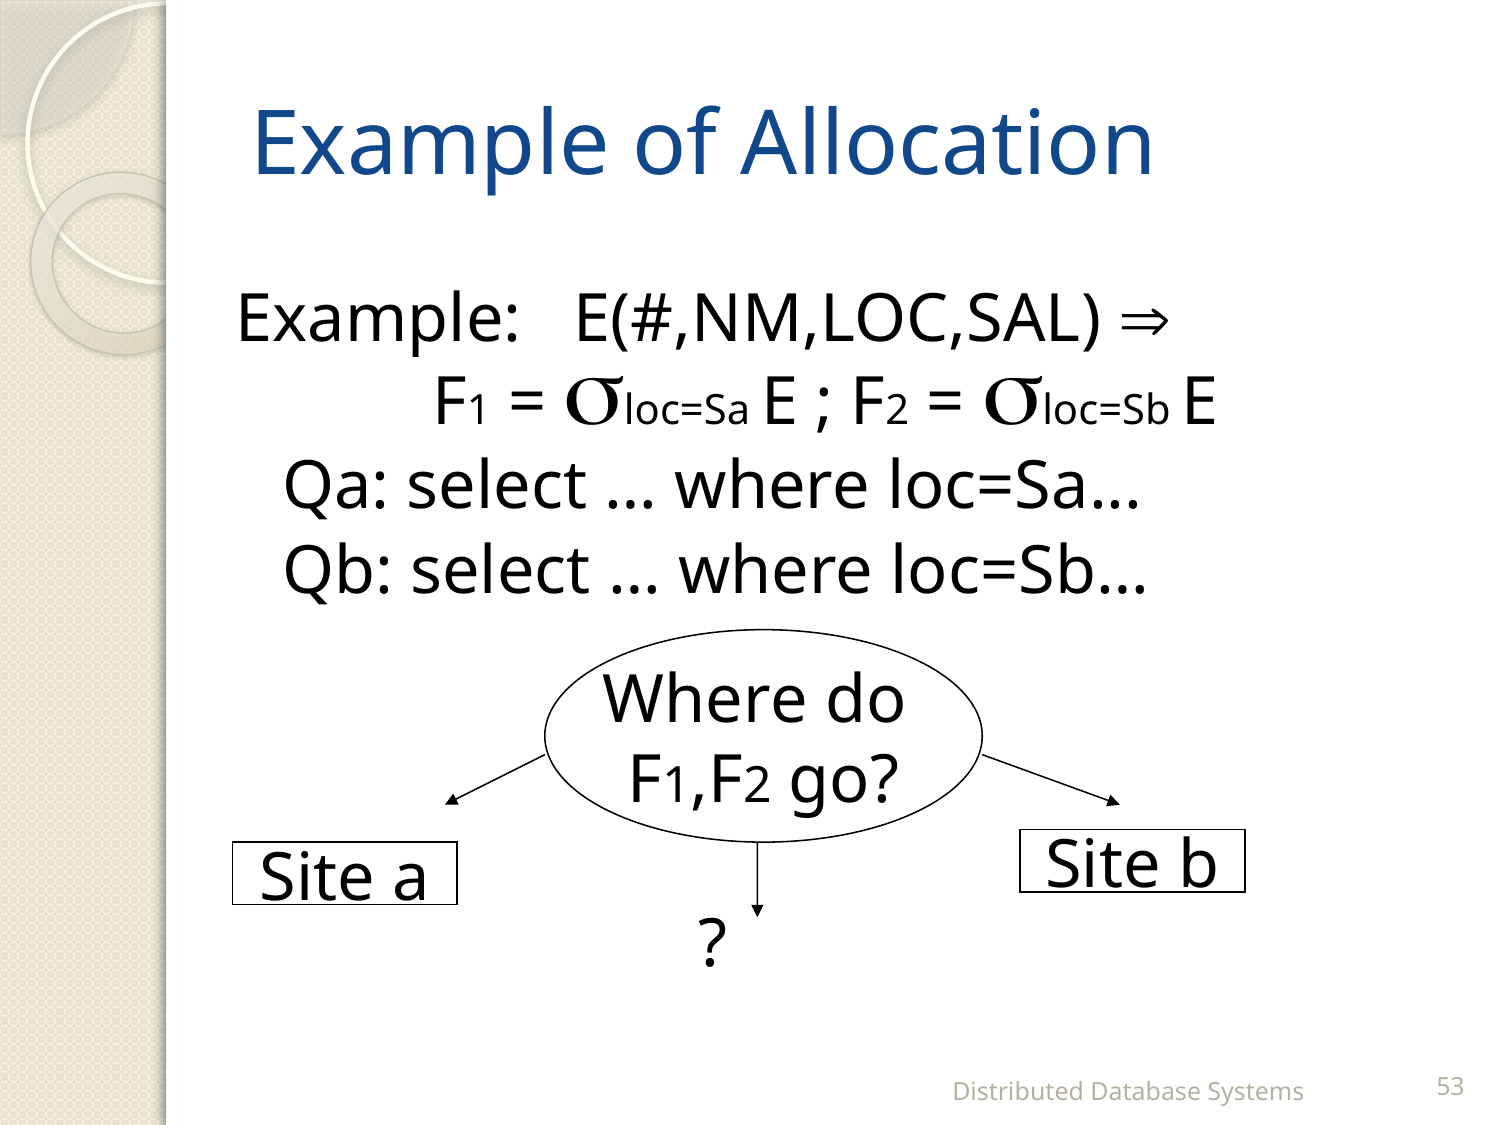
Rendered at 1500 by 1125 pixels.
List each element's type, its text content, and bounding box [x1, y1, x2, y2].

text_box Site b [1019, 829, 1245, 893]
text_box ? [683, 892, 743, 987]
footer Distributed Database Systems [937, 1034, 1413, 1113]
text_box Where do F1,F2 go? [544, 629, 983, 843]
text_box Example: E(#,NM,LOC,SAL)  F1 = loc=Sa E ; F2 = loc=Sb E Qa: select … where loc=Sa... Qb: select … where loc=Sb… [207, 267, 1483, 943]
text_box [444, 754, 545, 805]
title Example of Allocation [235, 45, 1466, 233]
text_box [751, 842, 764, 918]
text_box [982, 754, 1120, 807]
text_box Site a [232, 842, 458, 905]
slide_number 53 [1413, 1034, 1488, 1113]
